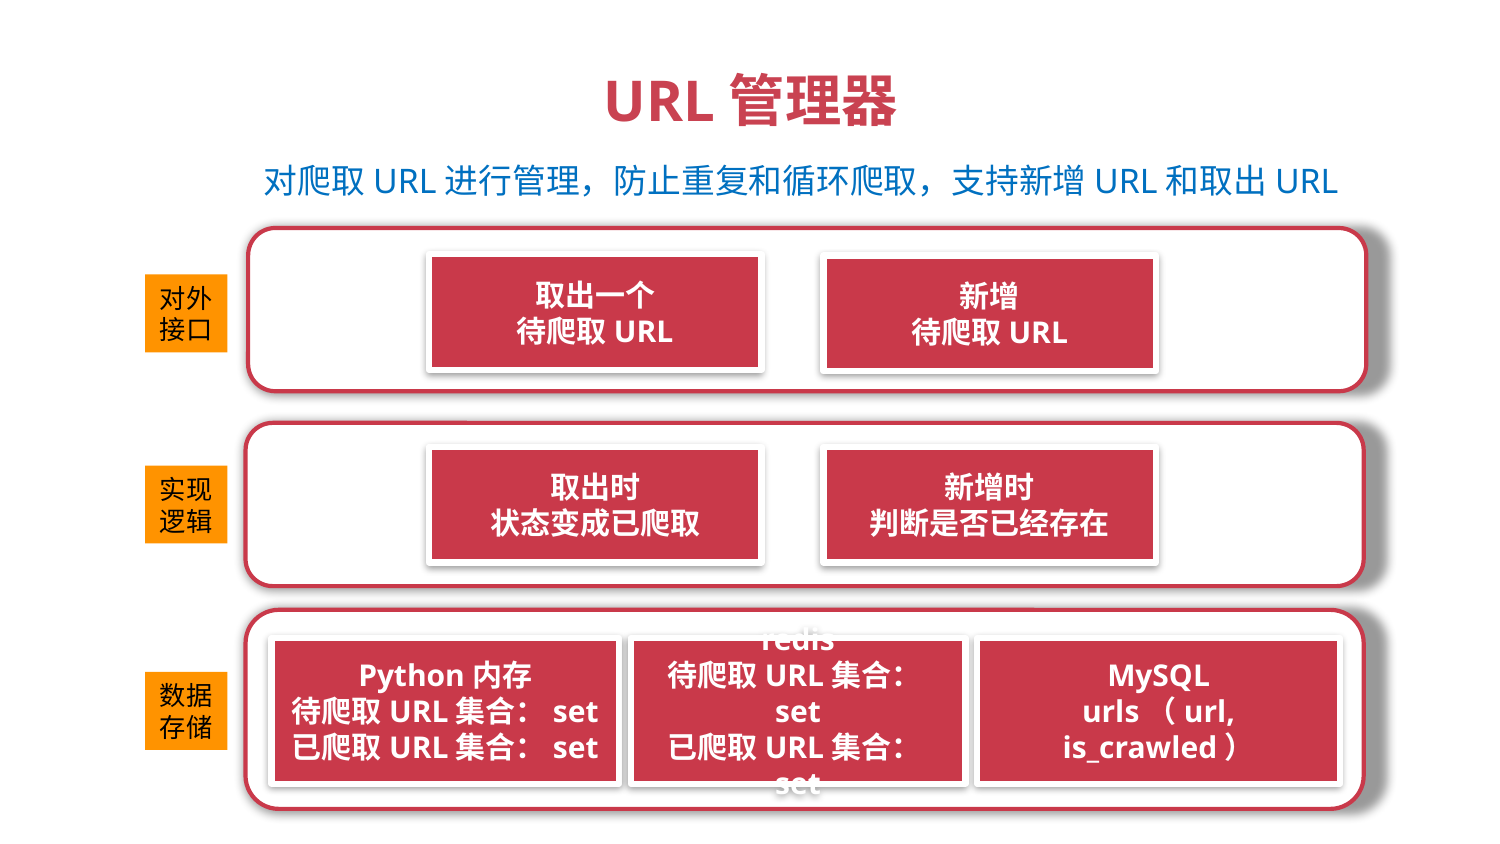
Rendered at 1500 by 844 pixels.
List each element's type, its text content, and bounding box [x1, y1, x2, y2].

text_box 取出时 状态变成已爬取 [426, 444, 765, 566]
title URL管理器 [411, 44, 1090, 152]
text_box 对爬取URL进行管理，防止重复和循环爬取，支持新增URL和取出URL [249, 152, 1354, 208]
text_box MySQL urls（url, is_crawled） [974, 635, 1343, 787]
text_box [243, 607, 1366, 811]
text_box 数据 存储 [145, 671, 228, 750]
text_box 实现 逻辑 [145, 465, 228, 544]
text_box 对外 接口 [145, 274, 228, 353]
text_box redis 待爬取URL集合：set 已爬取URL集合：set [628, 635, 969, 787]
text_box Python内存 待爬取URL集合：set 已爬取URL集合：set [268, 635, 622, 787]
text_box 取出一个 待爬取URL [426, 251, 765, 373]
text_box 新增 待爬取URL [820, 252, 1159, 374]
text_box 新增时 判断是否已经存在 [820, 444, 1159, 566]
text_box [243, 420, 1366, 589]
text_box [245, 225, 1369, 394]
